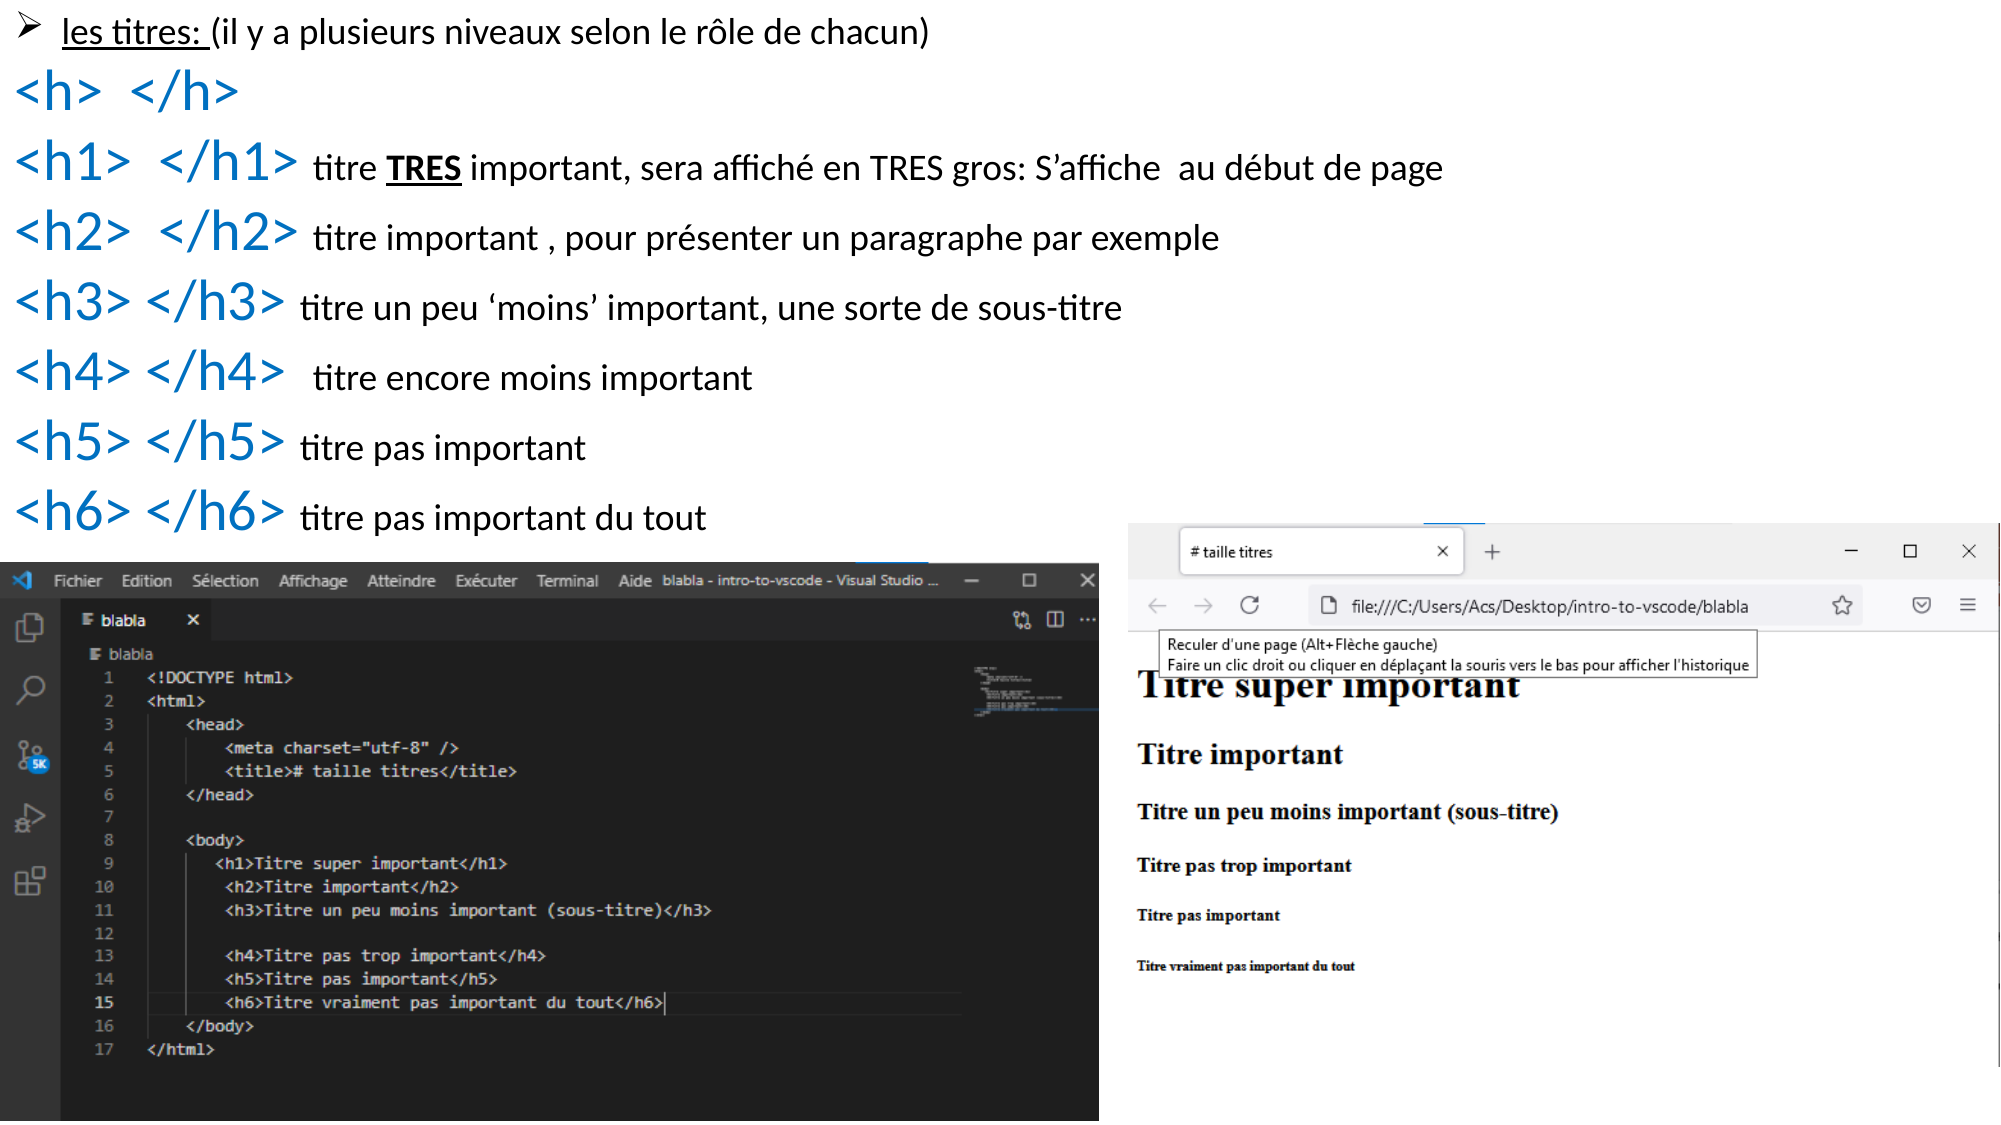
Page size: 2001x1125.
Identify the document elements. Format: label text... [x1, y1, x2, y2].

picture [1128, 523, 2000, 1067]
picture [0, 562, 1099, 1121]
text_box les titres: (il y a plusieurs niveaux selon le rôle de chacun) <h> </h> <h1> </h1> titre TRES important, sera affiché en TRES gros: S’affiche au début de page <h2> </h2> titre important , pour présenter un paragraphe par exemple <h3> </h3> titre un peu ‘moins’ important, une sorte de sous-titre <h4> </h4> titre encore moins important <h5> </h5> titre pas important <h6> </h6> titre pas important du tout [0, 0, 2000, 595]
